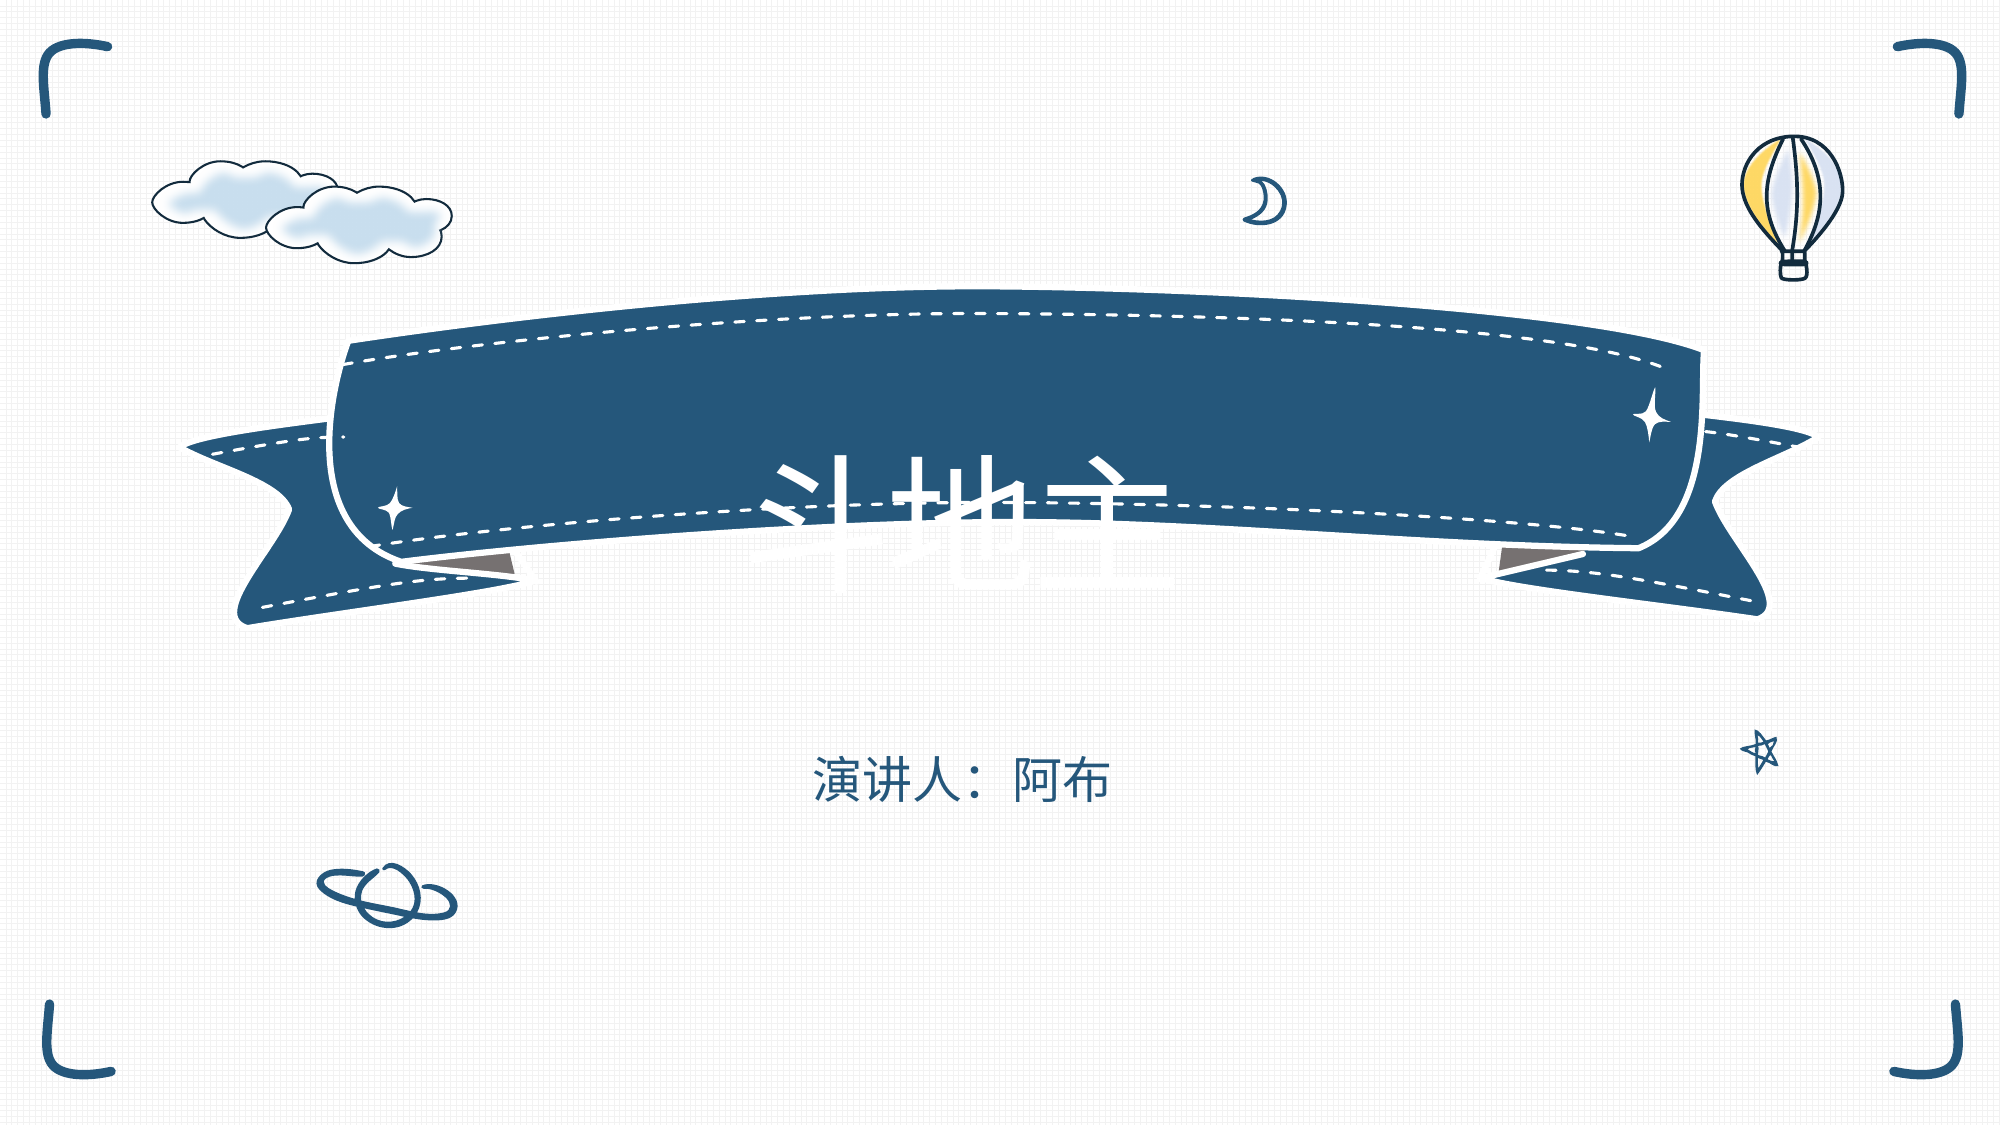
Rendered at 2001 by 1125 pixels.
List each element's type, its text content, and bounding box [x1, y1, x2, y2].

title 斗地主 [360, 444, 1564, 563]
list 演讲人：阿布 [711, 748, 1213, 818]
